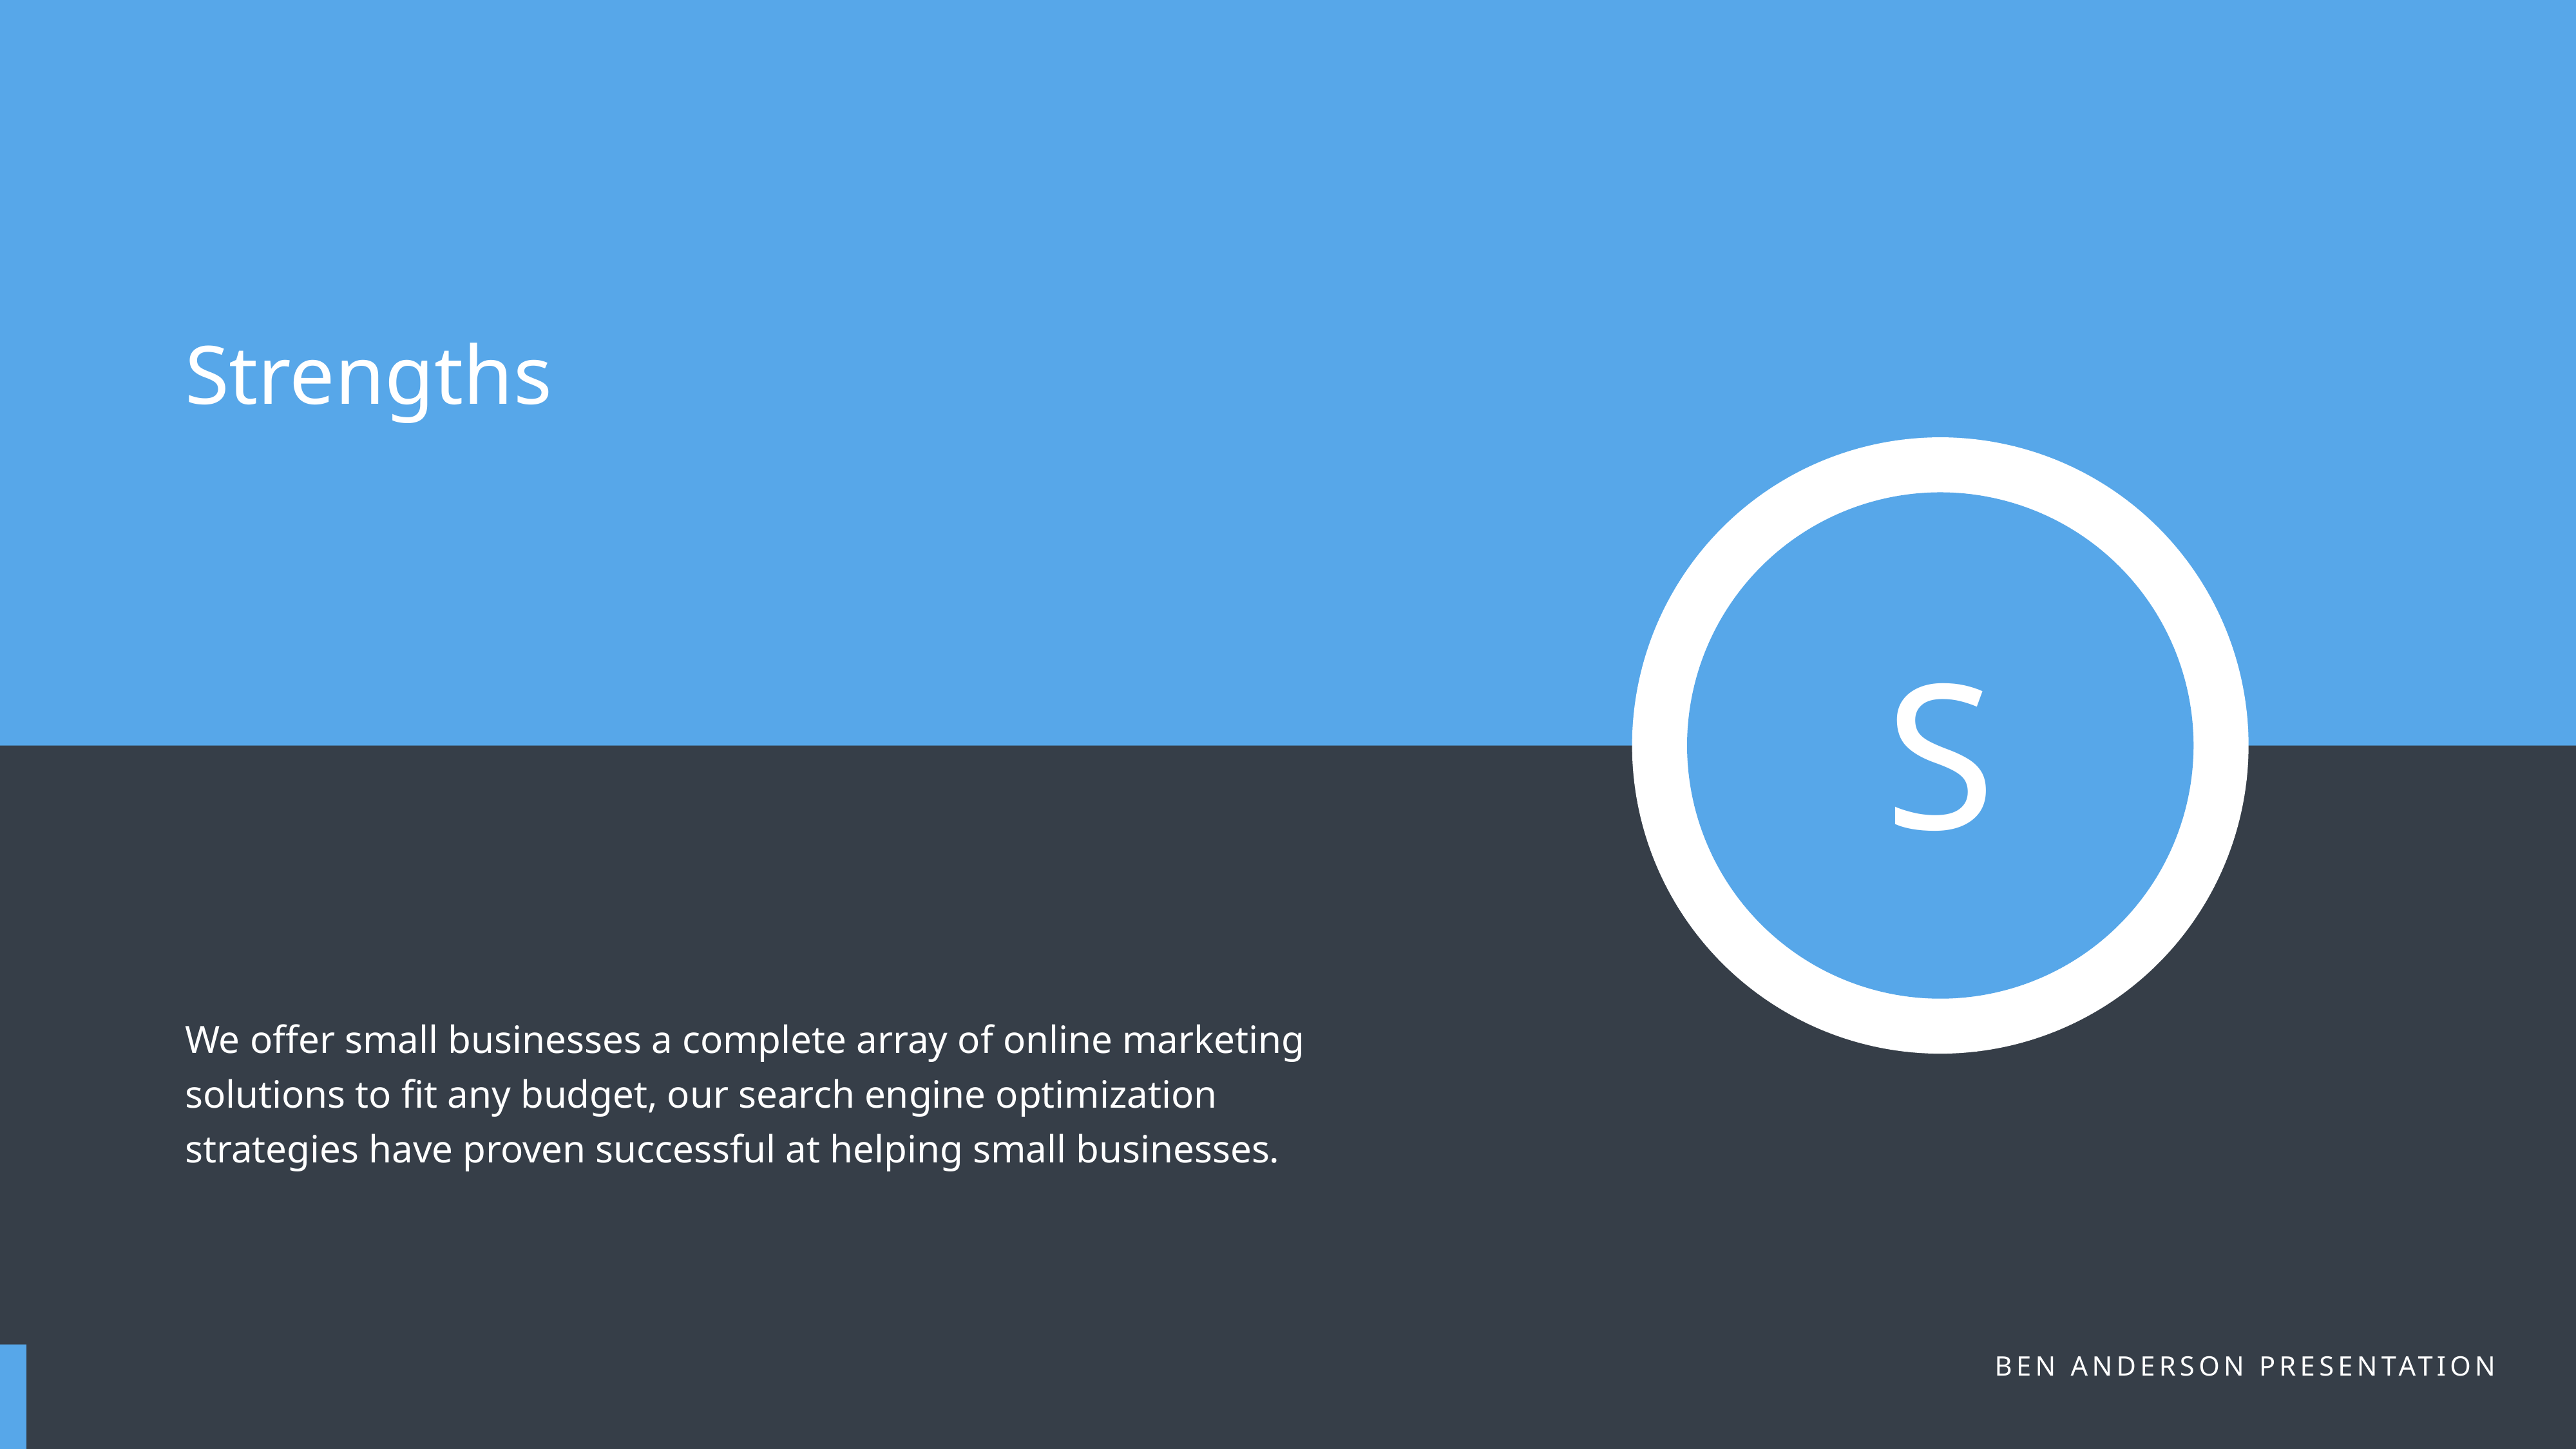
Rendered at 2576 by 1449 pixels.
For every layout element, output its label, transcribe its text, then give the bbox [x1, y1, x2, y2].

text_box [0, 0, 2576, 746]
text_box BEN ANDERSON PRESENTATION [1940, 1344, 2506, 1387]
text_box We offer small businesses a complete array of online marketing solutions to fit any budget, our search engine optimization strategies have proven successful at helping small businesses. [175, 1001, 1404, 1175]
text_box [0, 1344, 27, 1449]
text_box Strengths [175, 319, 617, 426]
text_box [1632, 437, 2249, 1054]
